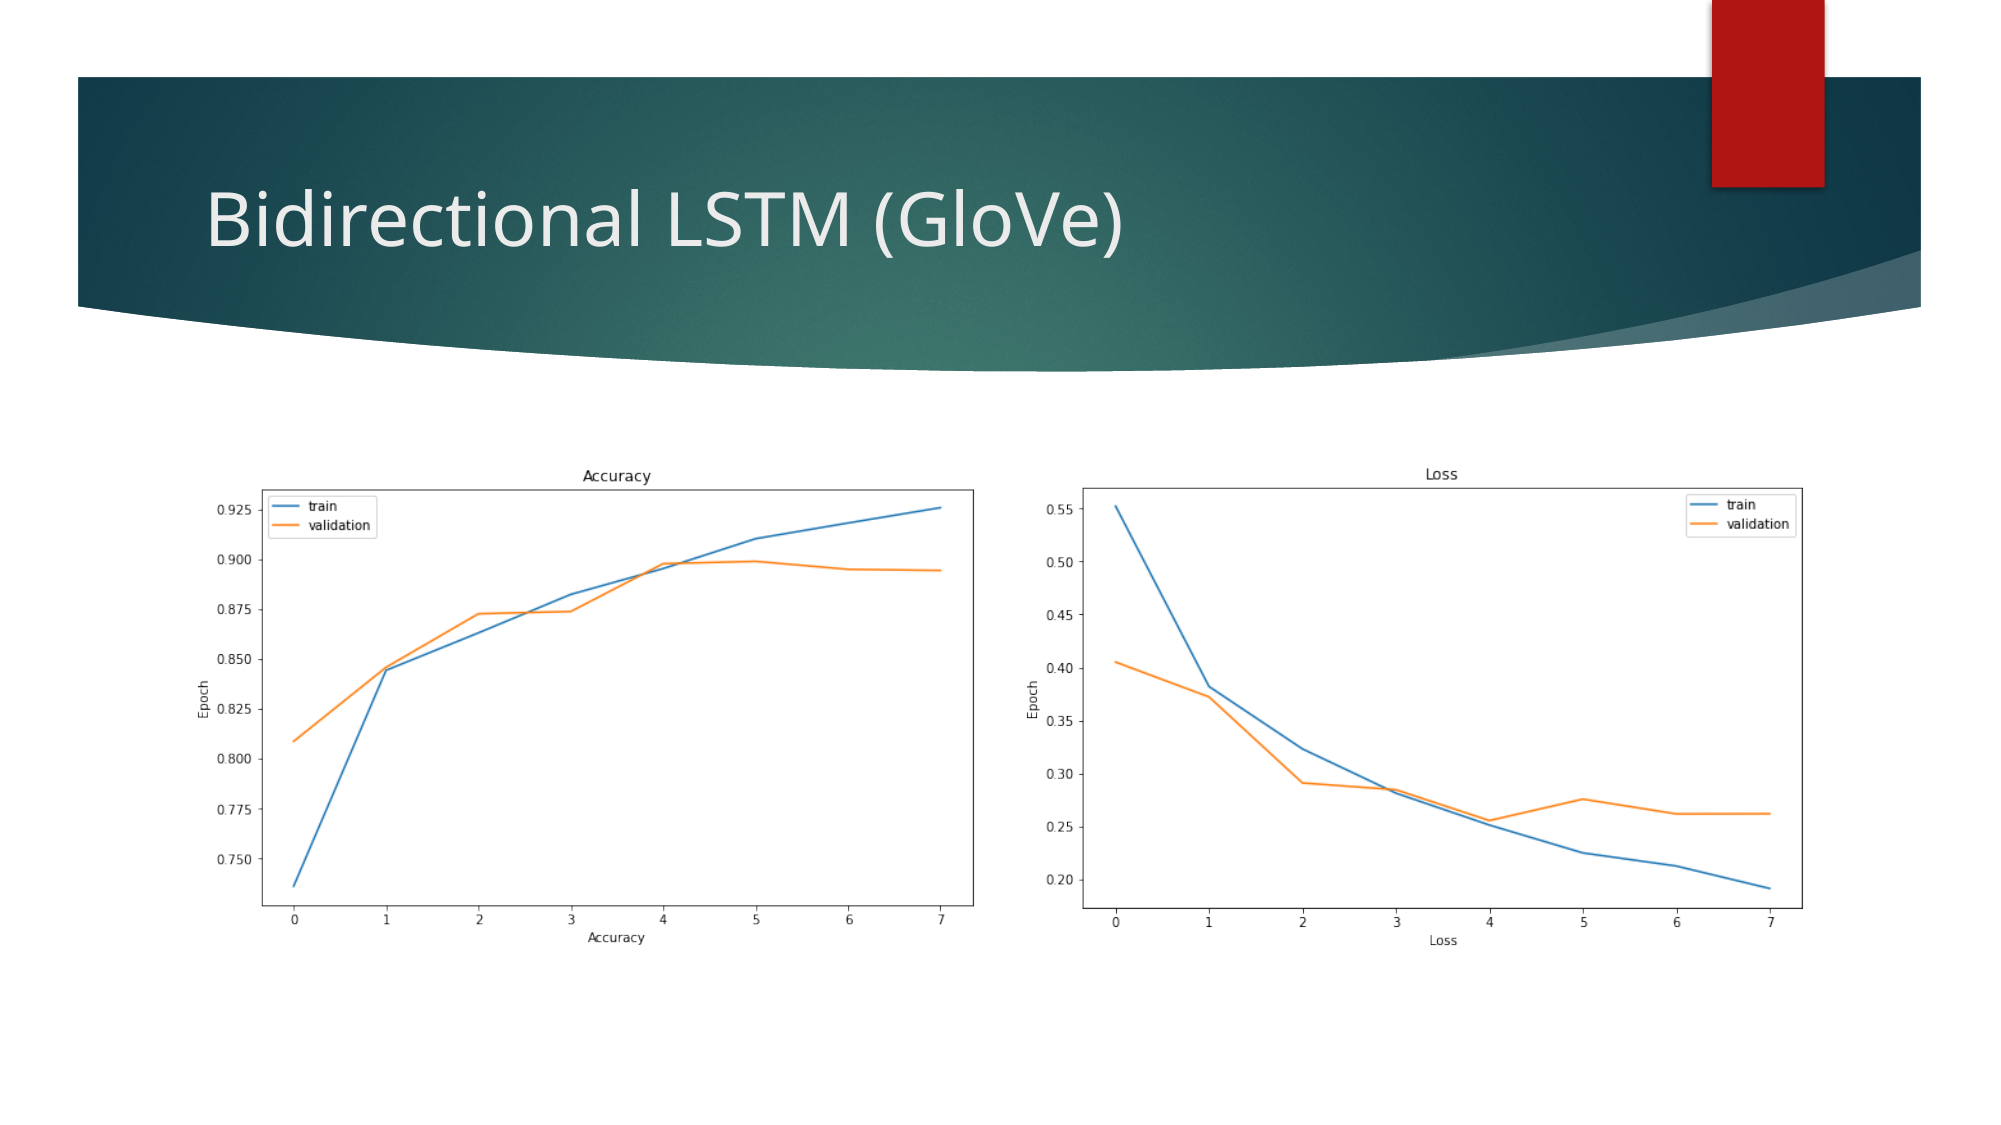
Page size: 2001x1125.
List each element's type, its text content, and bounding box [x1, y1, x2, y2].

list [1018, 457, 1811, 957]
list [189, 460, 982, 954]
title Bidirectional LSTM (GloVe) [189, 158, 1638, 275]
